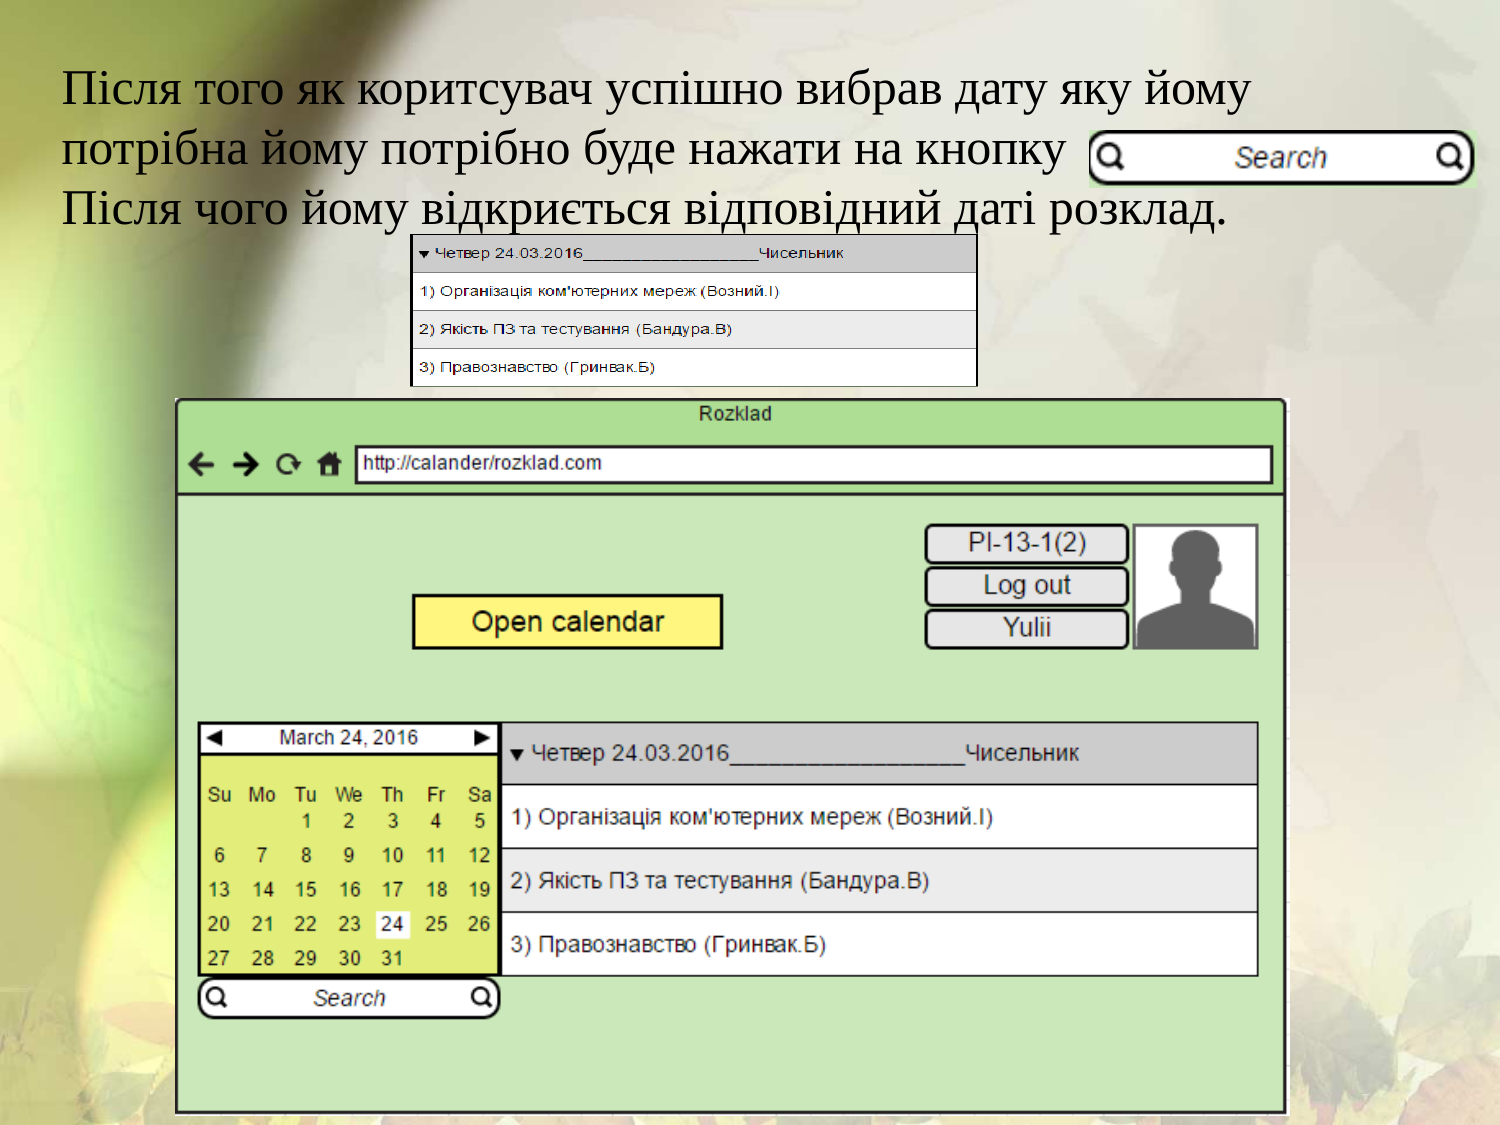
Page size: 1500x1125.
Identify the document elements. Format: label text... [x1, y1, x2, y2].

text_box Після того як коритсувач успішно вибрав дату яку йому потрібна йому потрібно буде нажати на кнопку Після чого йому відкриється відповідний даті розклад. [46, 46, 1418, 242]
picture [0, 0, 1500, 1125]
